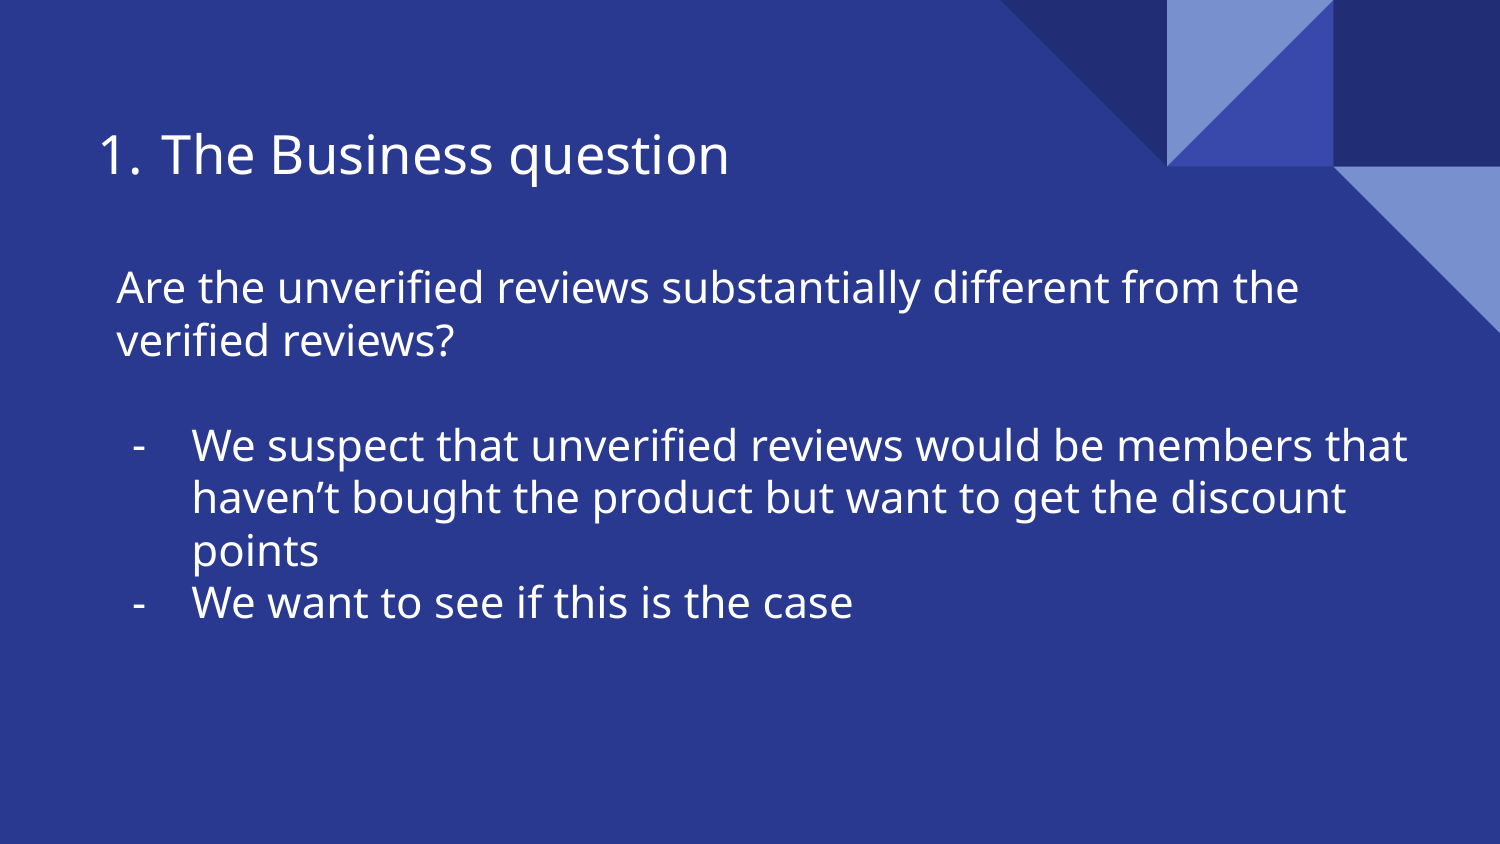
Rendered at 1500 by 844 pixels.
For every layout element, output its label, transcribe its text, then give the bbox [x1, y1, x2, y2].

title The Business question [71, 28, 1385, 201]
subtitle Are the unverified reviews substantially different from the verified reviews? We suspect that unverified reviews would be members that haven’t bought the product but want to get the discount points We want to see if this is the case [101, 245, 1451, 317]
